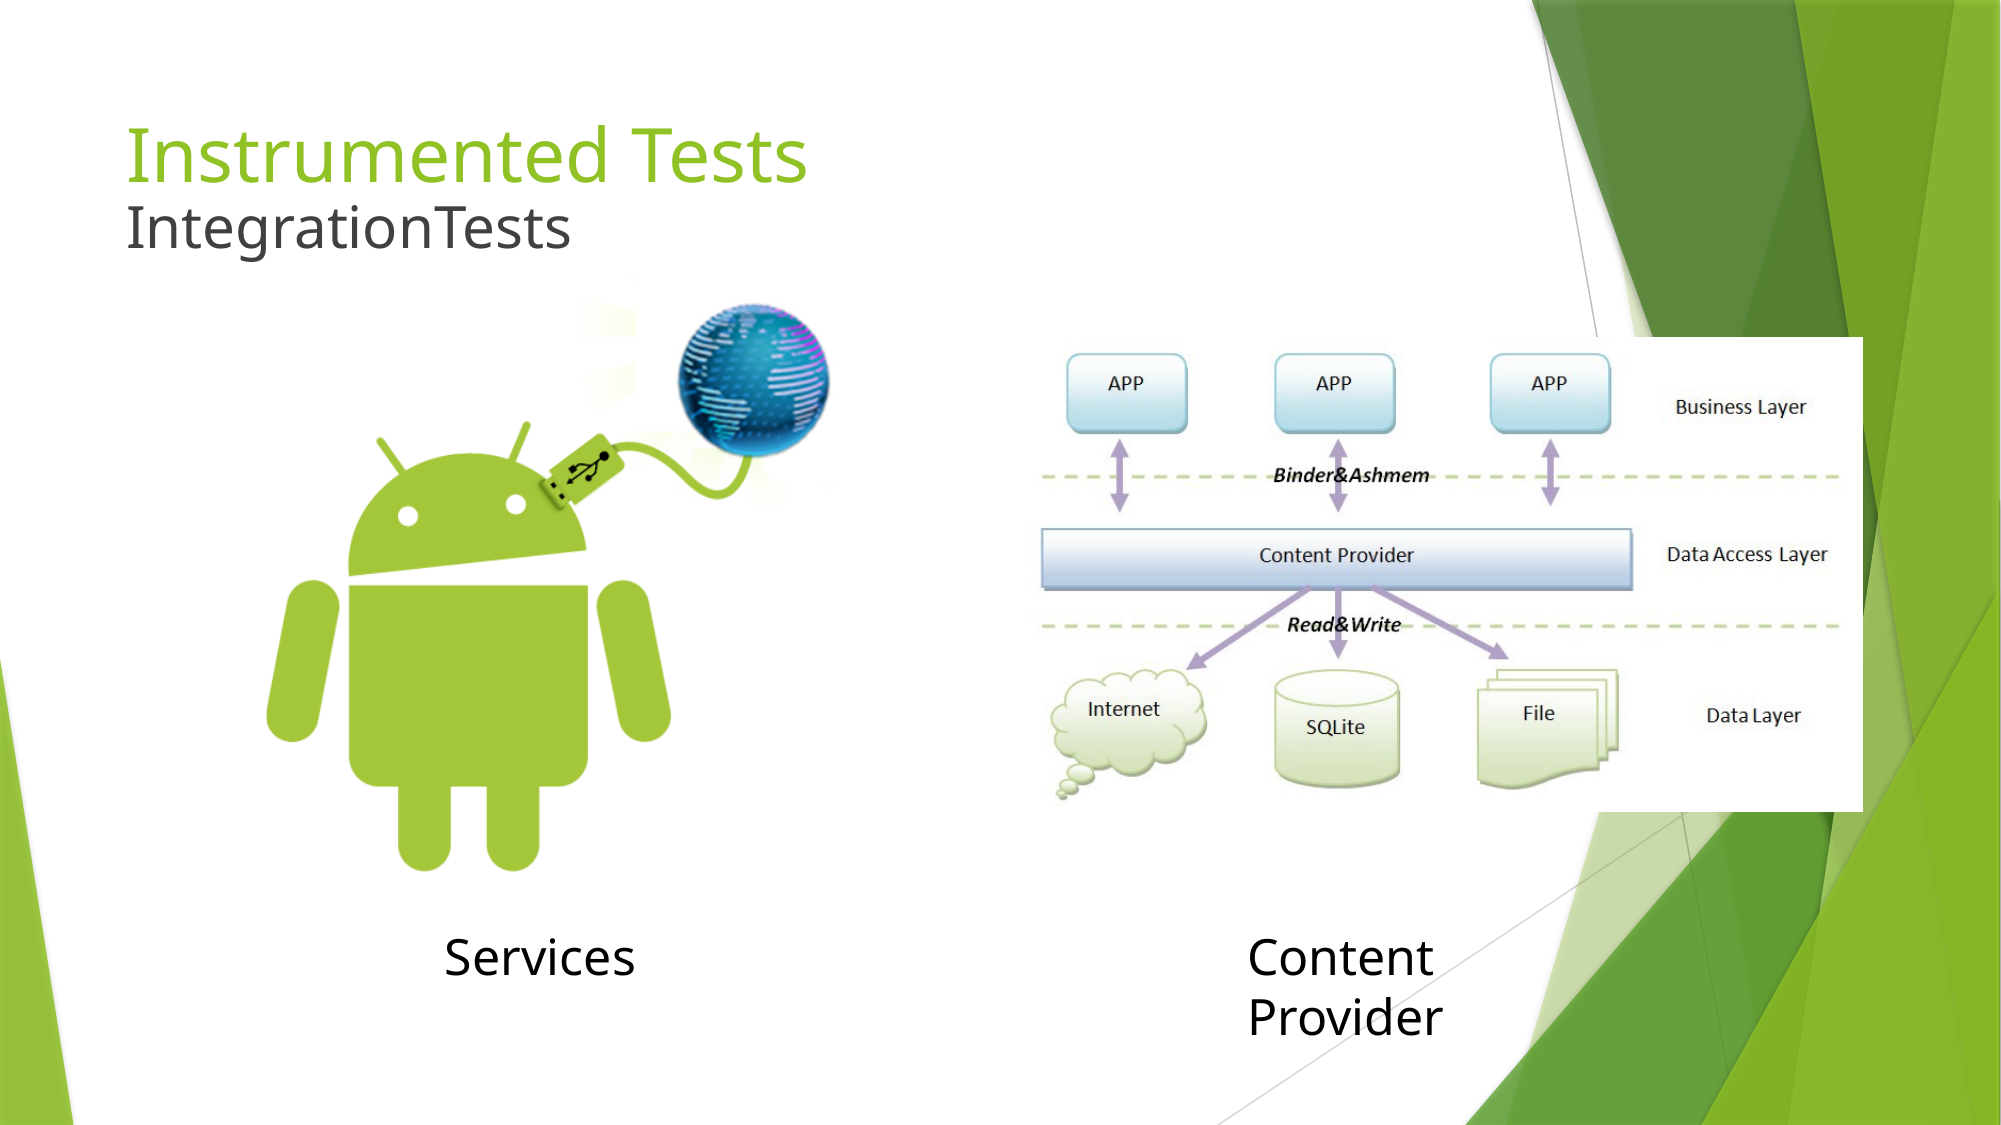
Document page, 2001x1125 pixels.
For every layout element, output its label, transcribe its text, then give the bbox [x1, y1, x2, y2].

text_box Content Provider [1232, 918, 1643, 1053]
text_box Services [430, 918, 674, 993]
text_box IntegrationTests [111, 183, 1522, 304]
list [1011, 336, 1863, 812]
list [266, 276, 838, 872]
title Instrumented Tests [111, 99, 1522, 183]
